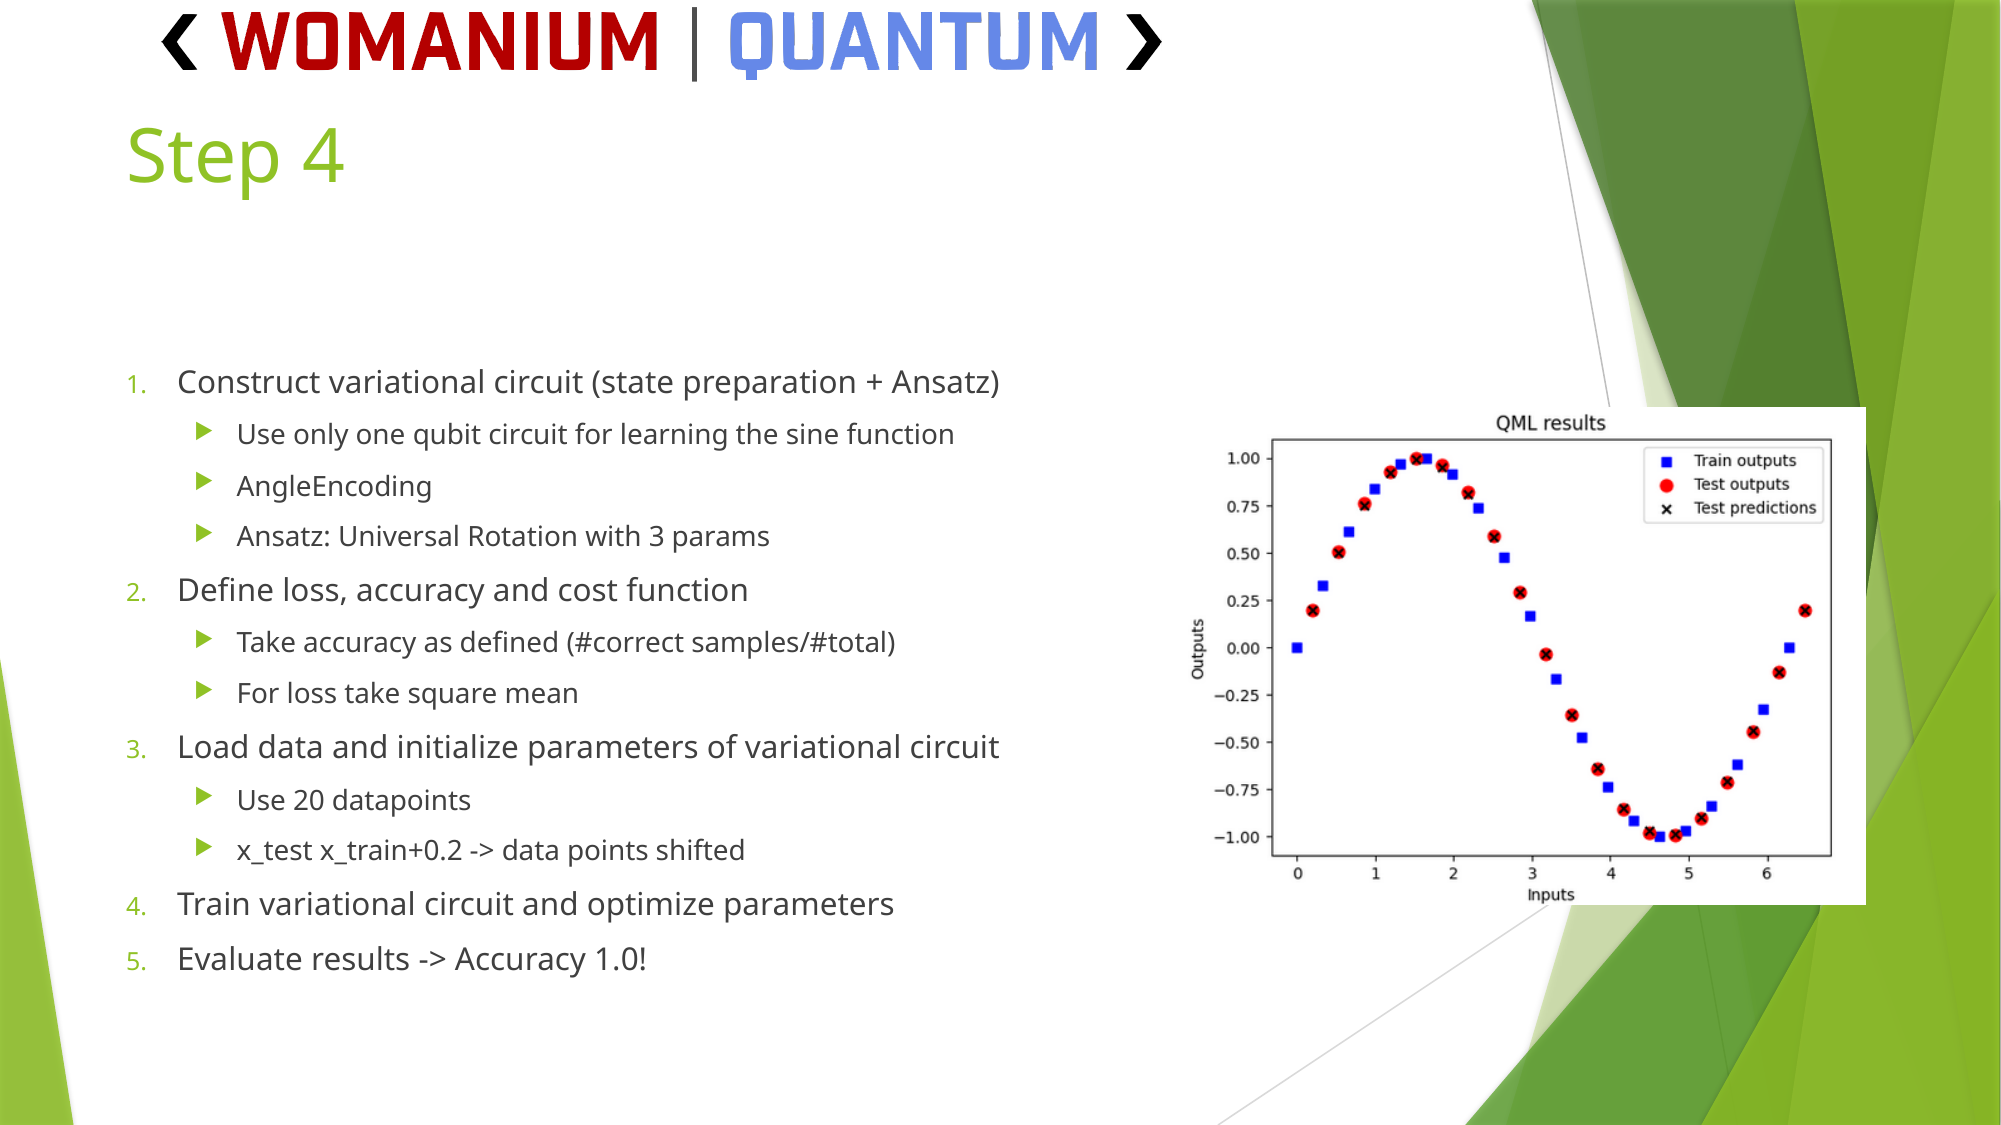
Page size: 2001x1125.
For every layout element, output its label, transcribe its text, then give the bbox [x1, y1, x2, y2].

title Step 4 [111, 99, 1522, 317]
picture [1176, 407, 1866, 906]
picture [161, 6, 1163, 82]
list Construct variational circuit (state preparation + Ansatz) Use only one qubit circuit for learning the sine function AngleEncoding Ansatz: Universal Rotation with 3 params Define loss, accuracy and cost function Take accuracy as defined (#correct samples/#total) For loss take square mean Load data and initialize parameters of variational circuit Use 20 datapoints x_test x_train+0.2 -> data points shifted Train variational circuit and optimize parameters Evaluate results -> Accuracy 1.0! [111, 354, 1522, 992]
